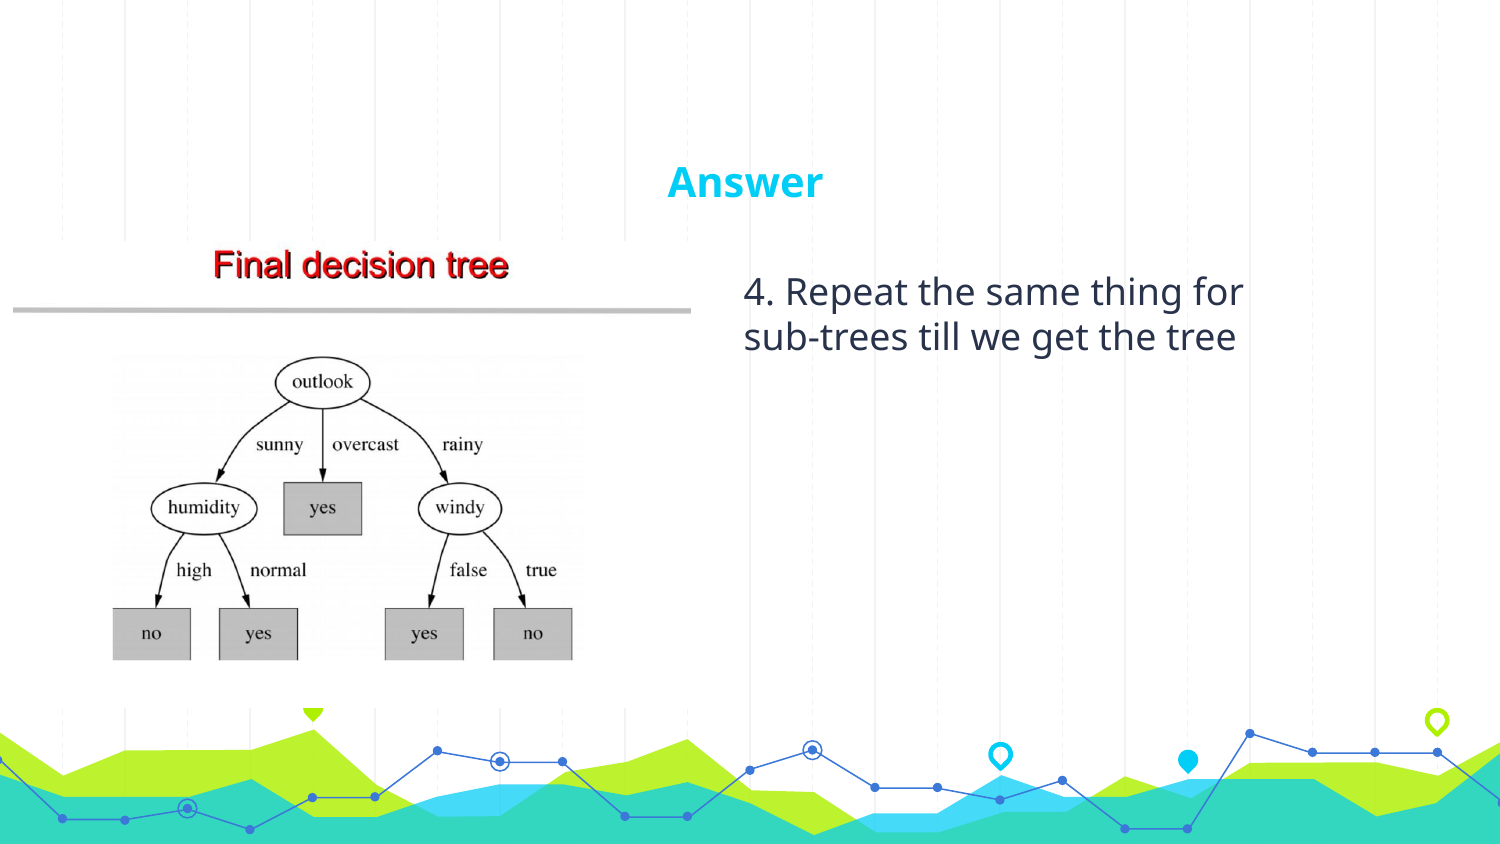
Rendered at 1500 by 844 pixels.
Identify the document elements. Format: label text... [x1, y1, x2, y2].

list 4. Repeat the same thing for sub-trees till we get the tree [728, 252, 1325, 568]
picture [12, 241, 691, 709]
title Answer [171, 103, 1320, 222]
